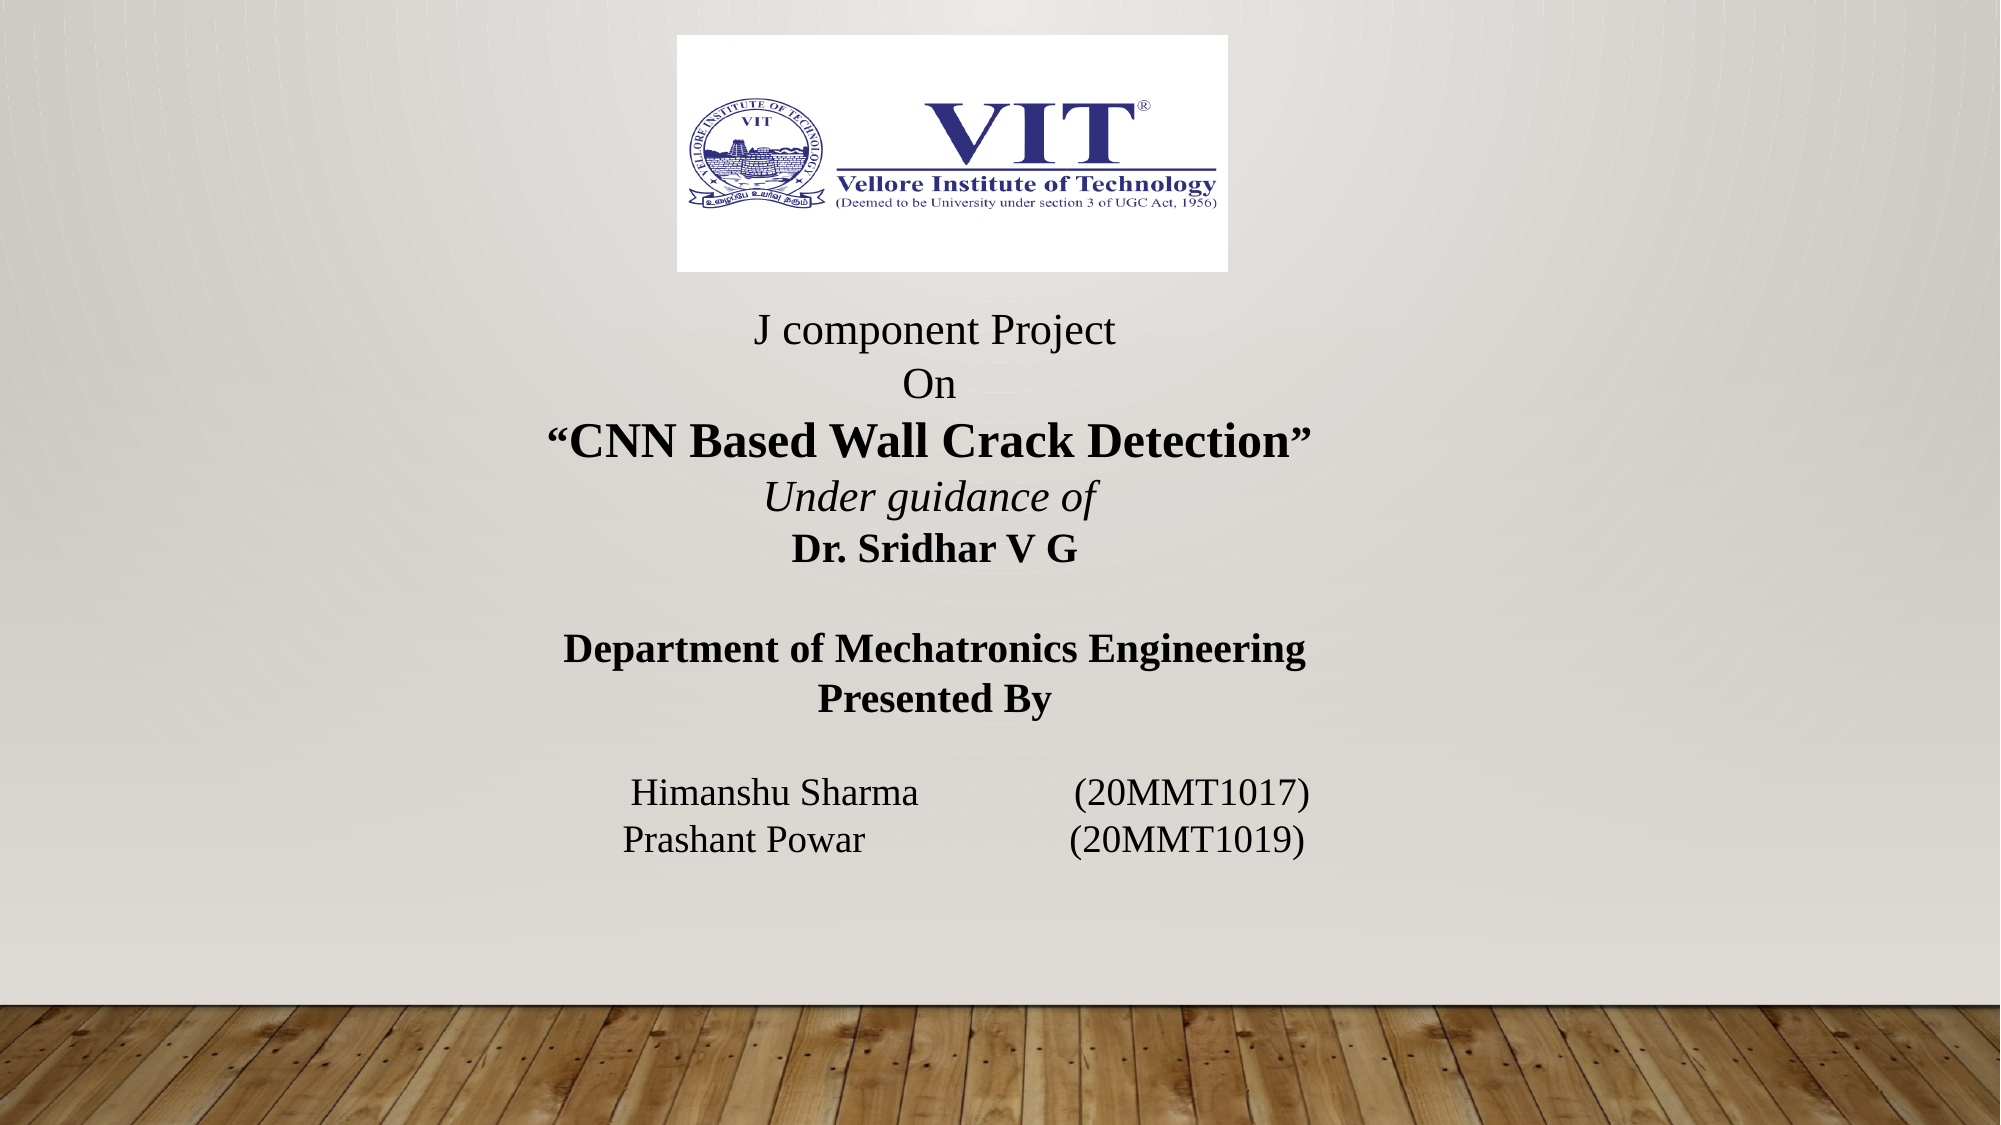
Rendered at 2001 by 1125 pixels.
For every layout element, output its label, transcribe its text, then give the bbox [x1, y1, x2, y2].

text_box J component Project On “CNN Based Wall Crack Detection” Under guidance of Dr. Sridhar V G Department of Mechatronics Engineering Presented By Himanshu Sharma (20MMT1017) Prashant Powar (20MMT1019) [60, 0, 1811, 928]
picture [676, 34, 1229, 272]
picture [0, 1005, 2000, 1125]
